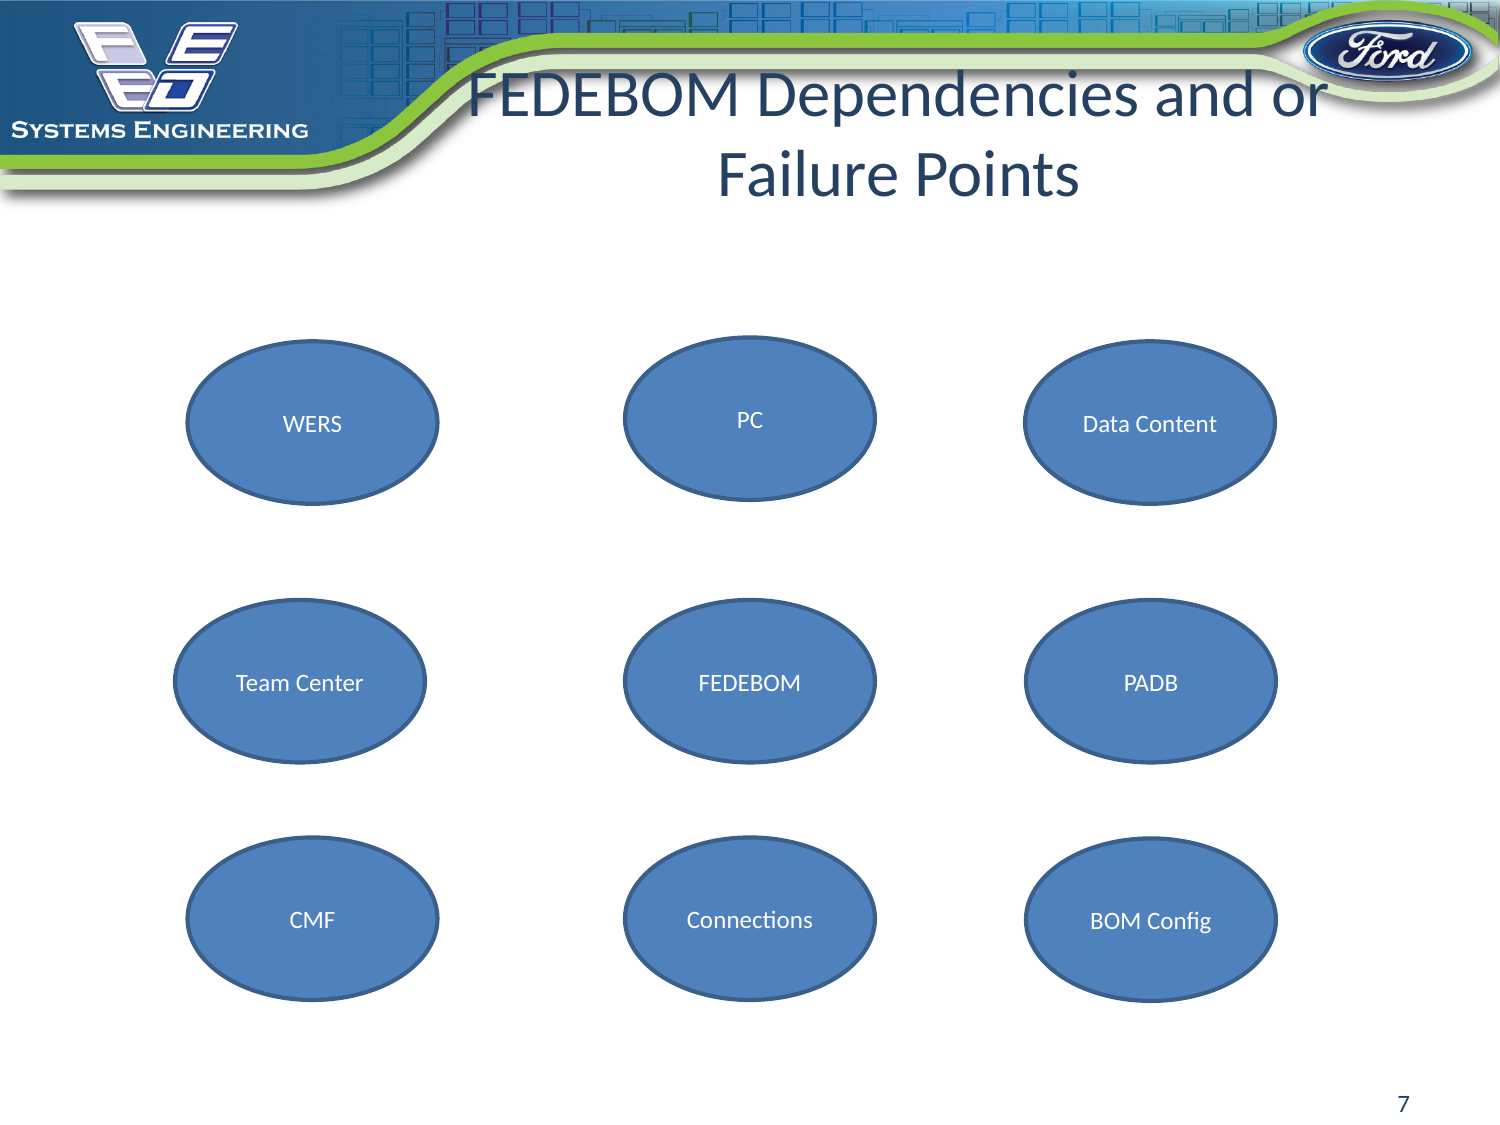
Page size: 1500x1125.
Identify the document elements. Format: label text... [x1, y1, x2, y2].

text_box Data Content [1022, 339, 1278, 506]
title FEDEBOM Dependencies and or Failure Points [360, 35, 1438, 224]
slide_number 7 [1074, 1082, 1425, 1123]
text_box Connections [622, 835, 878, 1003]
text_box FEDEBOM [622, 597, 878, 765]
picture [0, 0, 1500, 244]
text_box CMF [185, 835, 440, 1003]
text_box WERS [185, 339, 440, 506]
text_box Team Center [172, 597, 428, 765]
text_box PADB [1023, 597, 1279, 765]
text_box PC [622, 335, 878, 503]
text_box BOM Config [1023, 836, 1279, 1004]
